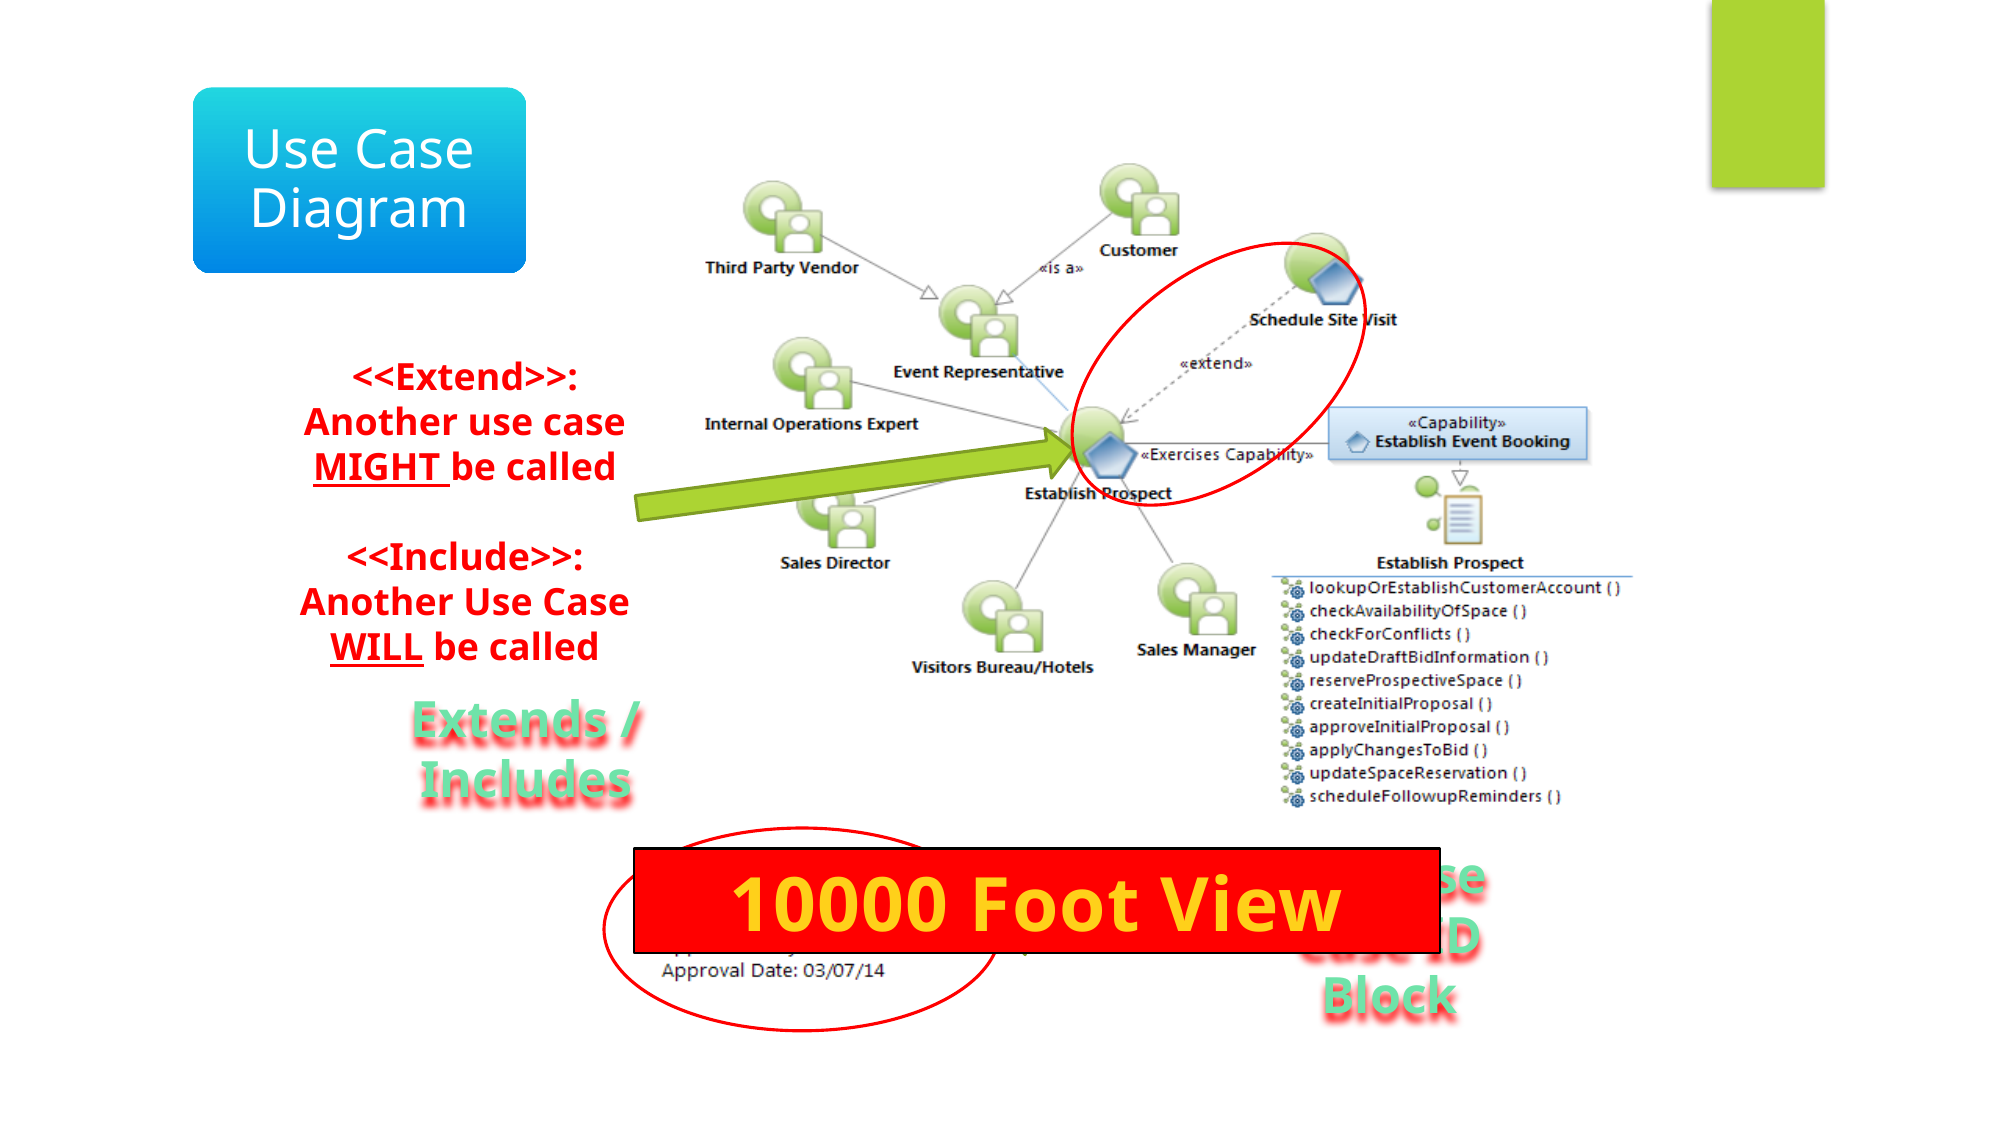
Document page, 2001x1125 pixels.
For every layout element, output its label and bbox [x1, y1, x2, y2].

text_box [192, 87, 527, 274]
text_box [267, 273, 1388, 757]
picture [590, 149, 1677, 994]
text_box [603, 827, 1567, 1032]
